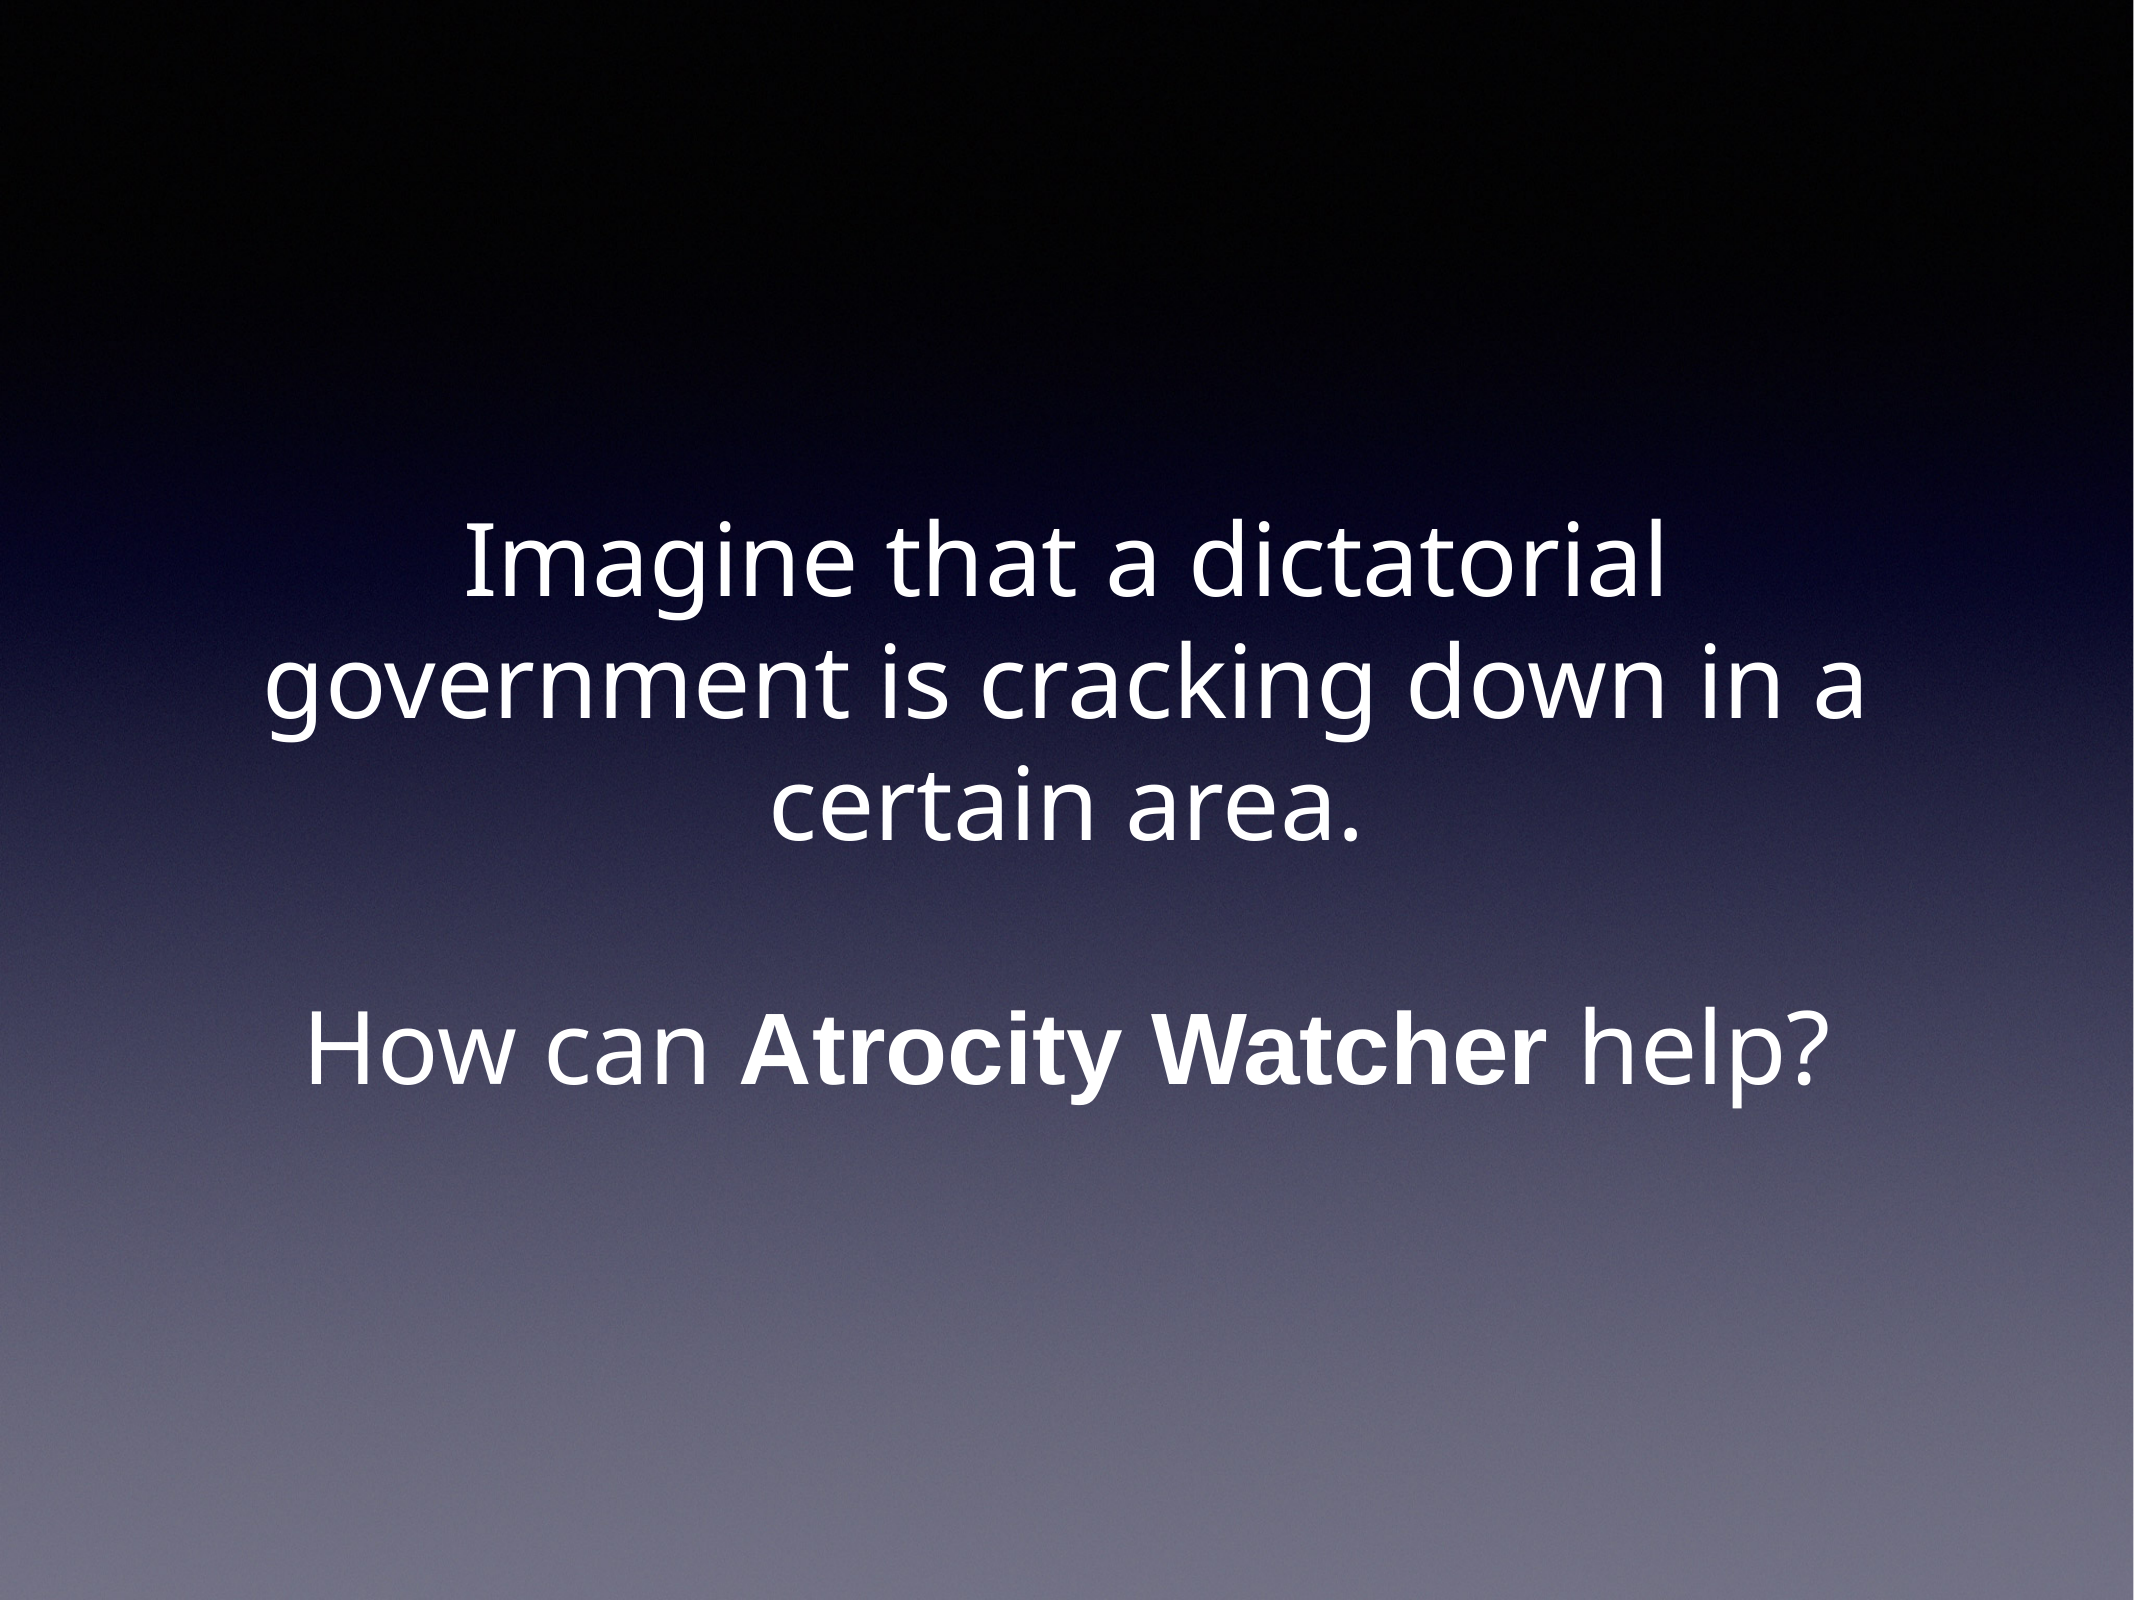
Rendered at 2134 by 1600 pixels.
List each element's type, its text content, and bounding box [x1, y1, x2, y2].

picture [0, 0, 2134, 1600]
title Imagine that a dictatorial government is cracking down in a certain area. How can Atrocity Watcher help? [207, 528, 1926, 1072]
